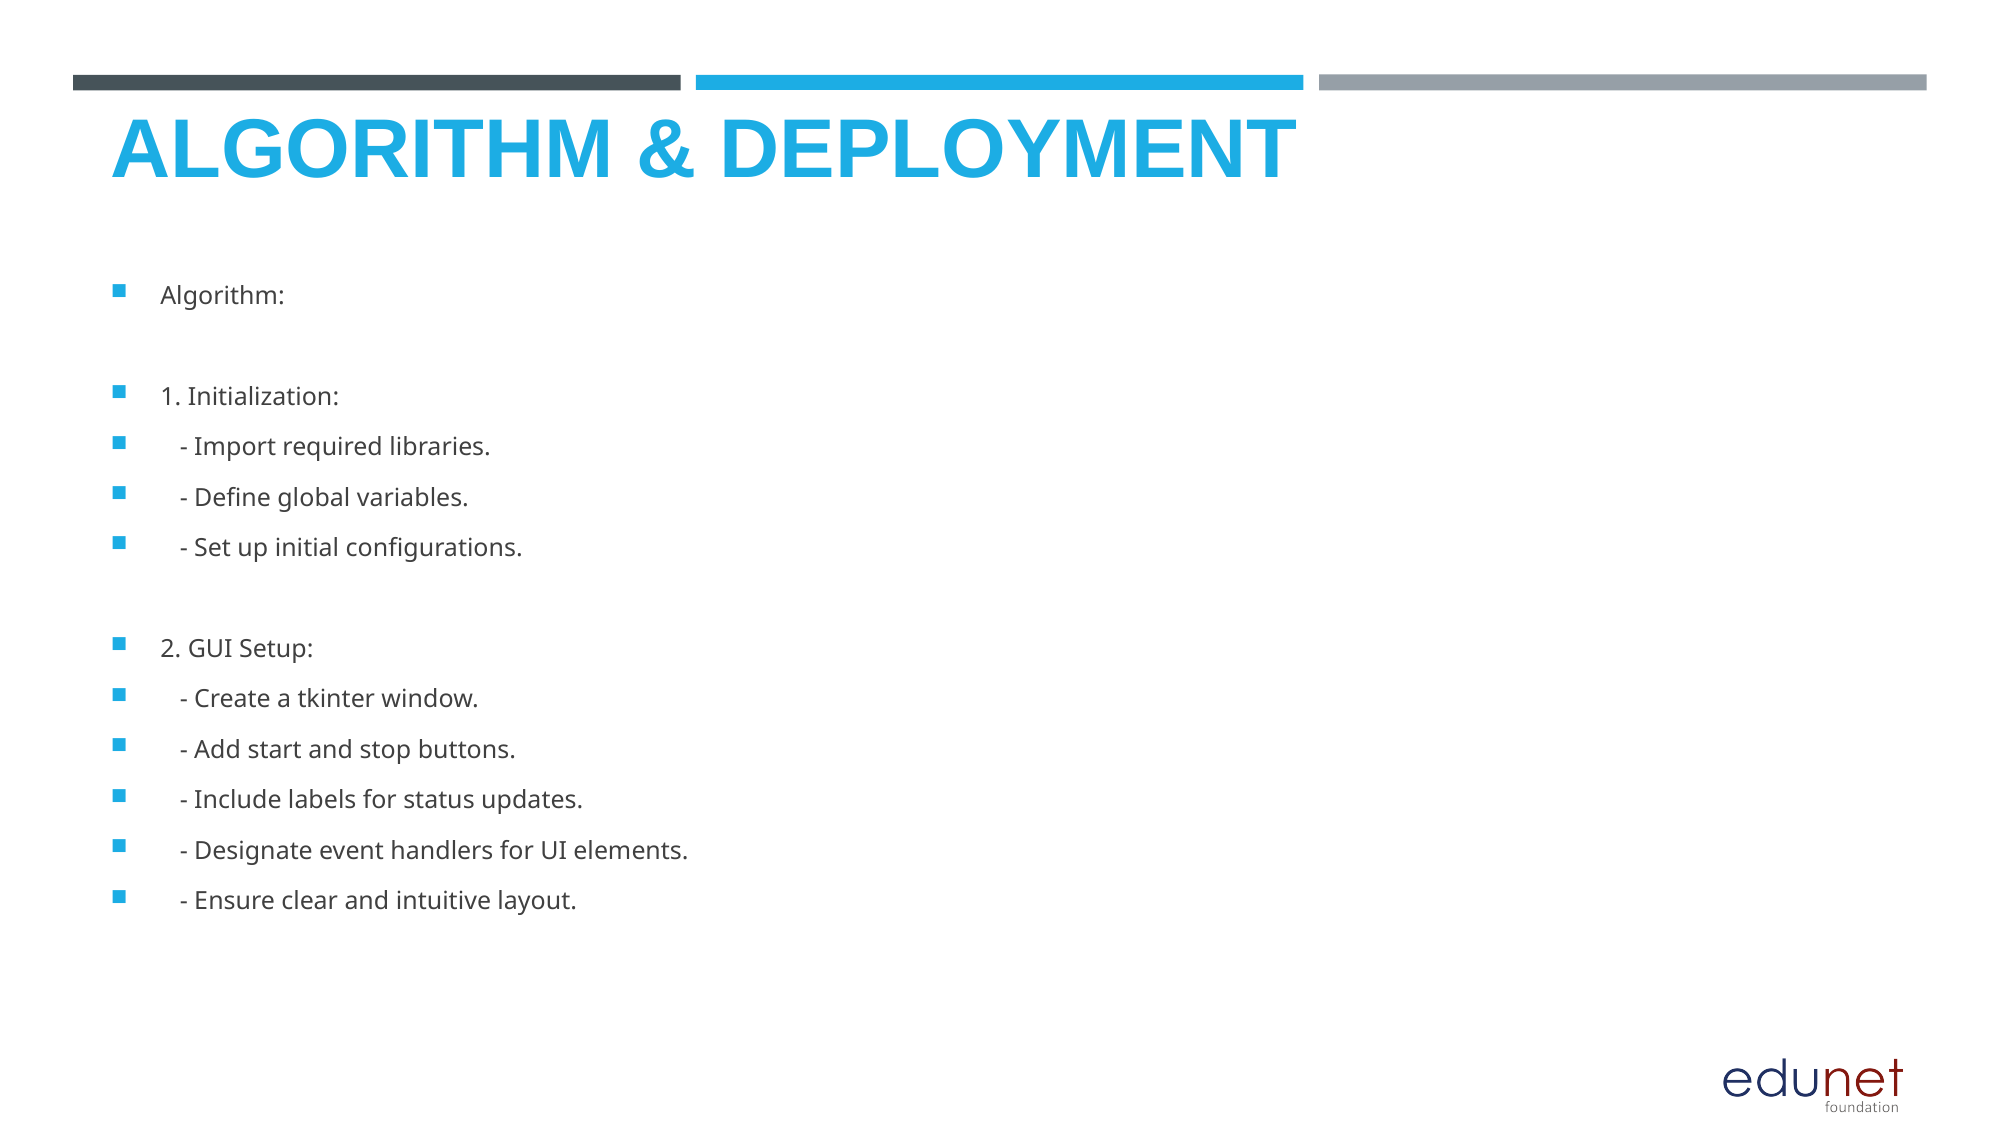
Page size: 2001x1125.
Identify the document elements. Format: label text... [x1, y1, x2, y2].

list Algorithm: 1. Initialization: - Import required libraries. - Define global variables. - Set up initial configurations. 2. GUI Setup: - Create a tkinter window. - Add start and stop buttons. - Include labels for status updates. - Designate event handlers for UI elements. - Ensure clear and intuitive layout. [94, 213, 1906, 981]
picture [1719, 1056, 1905, 1116]
title Algorithm & Deployment [94, 114, 1906, 203]
